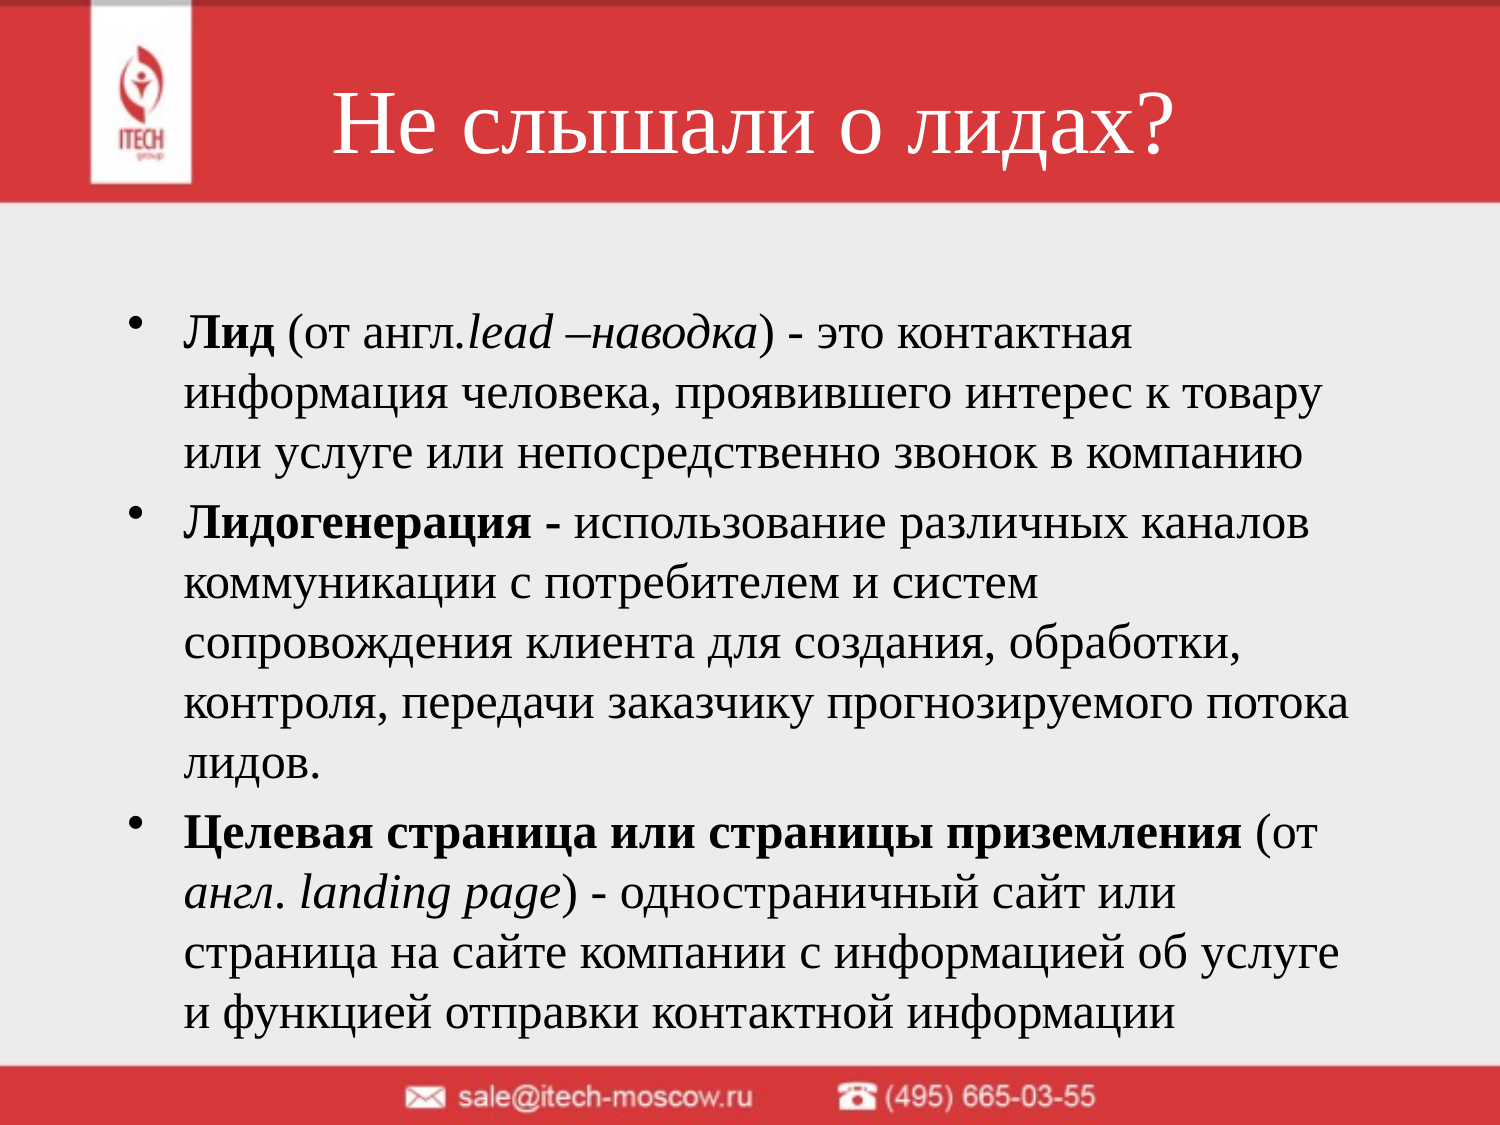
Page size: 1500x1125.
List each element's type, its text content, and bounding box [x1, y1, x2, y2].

title Не слышали о лидах? [116, 23, 1393, 212]
picture [0, 0, 1500, 1125]
list Лид (от англ.lead –наводка) - это контактная информация человека, проявившего интерес к товару или услуге или непосредственно звонок в компанию Лидогенерация - использование различных каналов коммуникации с потребителем и систем сопровождения клиента для создания, обработки, контроля, передачи заказчику прогнозируемого потока лидов. Целевая страница или страницы приземления (от англ. landing page) - одностраничный сайт или страница на сайте компании с информацией об услуге и функцией отправки контактной информации [111, 290, 1388, 967]
